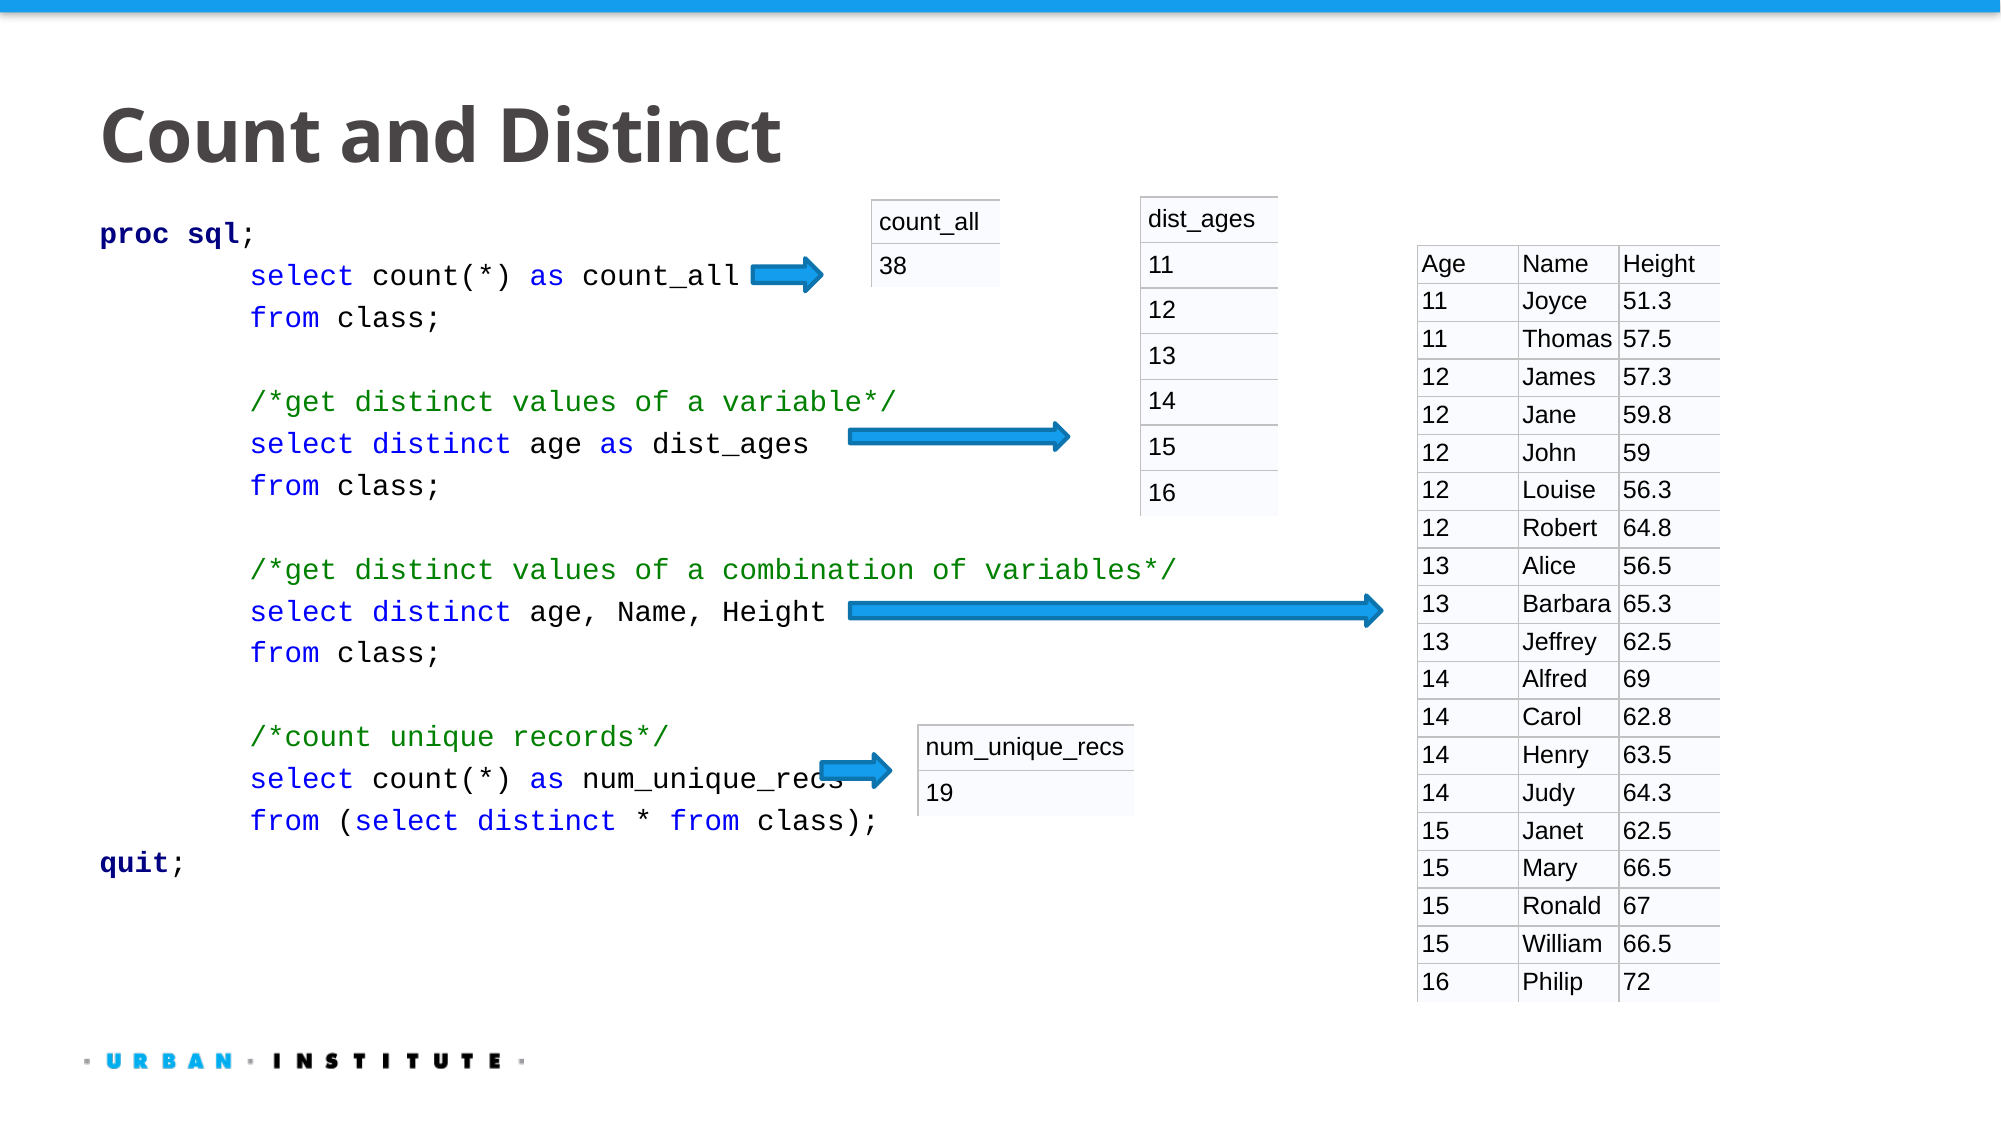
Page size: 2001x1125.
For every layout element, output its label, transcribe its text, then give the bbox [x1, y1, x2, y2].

table_cell Joyce [1519, 284, 1618, 321]
table_cell 14 [1141, 380, 1278, 424]
table_cell 67 [1620, 889, 1720, 925]
table_cell 12 [1418, 360, 1518, 396]
text_box [750, 256, 824, 294]
table_cell 72 [1620, 964, 1720, 1002]
table_cell 57.3 [1620, 360, 1720, 396]
text_box [819, 752, 893, 789]
table_cell Thomas [1519, 322, 1618, 358]
table_cell 62.5 [1620, 624, 1720, 661]
table_cell Philip [1519, 964, 1618, 1002]
table_cell 65.3 [1620, 586, 1720, 623]
table_cell James [1519, 360, 1618, 396]
table_cell 13 [1141, 334, 1278, 379]
table_cell Jeffrey [1519, 624, 1618, 661]
table_cell 12 [1418, 511, 1518, 547]
table_cell Jane [1519, 397, 1618, 434]
list proc sql; select count(*) as count_all from class; /*get distinct values of a variable*/ select distinct age as dist_ages from class; /*get distinct values of a combination of variables*/ select distinct age, Name, Height from class; /*count unique records*/ select count(*) as num_unique_recs from (select distinct * from class); quit; [1452, 200, 1830, 902]
table_cell 14 [1418, 662, 1518, 698]
text_box [1187, 125, 1452, 275]
table_cell 62.5 [1620, 813, 1720, 850]
table_cell 56.3 [1620, 473, 1720, 510]
table_cell Mary [1519, 851, 1618, 887]
table_cell 15 [1418, 851, 1518, 887]
table_cell Ronald [1519, 889, 1618, 925]
table_cell Alfred [1519, 662, 1618, 698]
table_cell Carol [1519, 700, 1618, 736]
table_cell 38 [872, 244, 1000, 287]
table_cell Janet [1519, 813, 1618, 850]
text_box [847, 421, 1071, 452]
table_cell John [1519, 435, 1618, 472]
title Count and Distinct [99, 87, 1900, 181]
table_cell 19 [919, 771, 1134, 816]
table_cell 15 [1141, 426, 1278, 470]
table_cell 14 [1418, 700, 1518, 736]
table_header Name [1519, 246, 1618, 283]
table_cell 56.5 [1620, 549, 1720, 585]
table_header Age [1418, 246, 1518, 283]
table_cell 12 [1418, 397, 1518, 434]
table_cell 11 [1141, 243, 1278, 287]
table_cell Judy [1519, 775, 1618, 812]
table_cell 13 [1418, 549, 1518, 585]
table_cell 15 [1418, 927, 1518, 963]
table_cell 66.5 [1620, 851, 1720, 887]
table_header num_unique_recs [919, 726, 1134, 770]
table_cell 51.3 [1620, 284, 1720, 321]
table_header dist_ages [1141, 198, 1278, 242]
table_cell 16 [1141, 471, 1278, 516]
list proc sql; select count(*) as count_all from class; /*get distinct values of a variable*/ select distinct age as dist_ages from class; /*get distinct values of a combination of variables*/ select distinct age, Name, Height from class; /*count unique records*/ select count(*) as num_unique_recs from (select distinct * from class); quit; [99, 200, 1417, 902]
table_header count_all [872, 201, 1000, 243]
table_cell 64.8 [1620, 511, 1720, 547]
table_cell 59 [1620, 435, 1720, 472]
table_cell 59.8 [1620, 397, 1720, 434]
table_cell 12 [1141, 289, 1278, 333]
table_cell 14 [1418, 775, 1518, 812]
table_cell 15 [1418, 813, 1518, 850]
table_cell 66.5 [1620, 927, 1720, 963]
table_header Height [1620, 246, 1720, 283]
table_cell 16 [1418, 964, 1518, 1002]
picture [77, 1050, 525, 1073]
table_cell Barbara [1519, 586, 1618, 623]
text_box [847, 593, 1384, 628]
table_cell Louise [1519, 473, 1618, 510]
table_cell Robert [1519, 511, 1618, 547]
table_cell 15 [1418, 889, 1518, 925]
table_cell 63.5 [1620, 738, 1720, 774]
table_cell William [1519, 927, 1618, 963]
table_cell Alice [1519, 549, 1618, 585]
table_cell 13 [1418, 586, 1518, 623]
table_cell 13 [1418, 624, 1518, 661]
table_cell 11 [1418, 322, 1518, 358]
table_cell 64.3 [1620, 775, 1720, 812]
table_cell 11 [1418, 284, 1518, 321]
table_cell 14 [1418, 738, 1518, 774]
table_cell 12 [1418, 435, 1518, 472]
table_cell 69 [1620, 662, 1720, 698]
table_cell 57.5 [1620, 322, 1720, 358]
table_cell 62.8 [1620, 700, 1720, 736]
table_cell 12 [1418, 473, 1518, 510]
table_cell Henry [1519, 738, 1618, 774]
